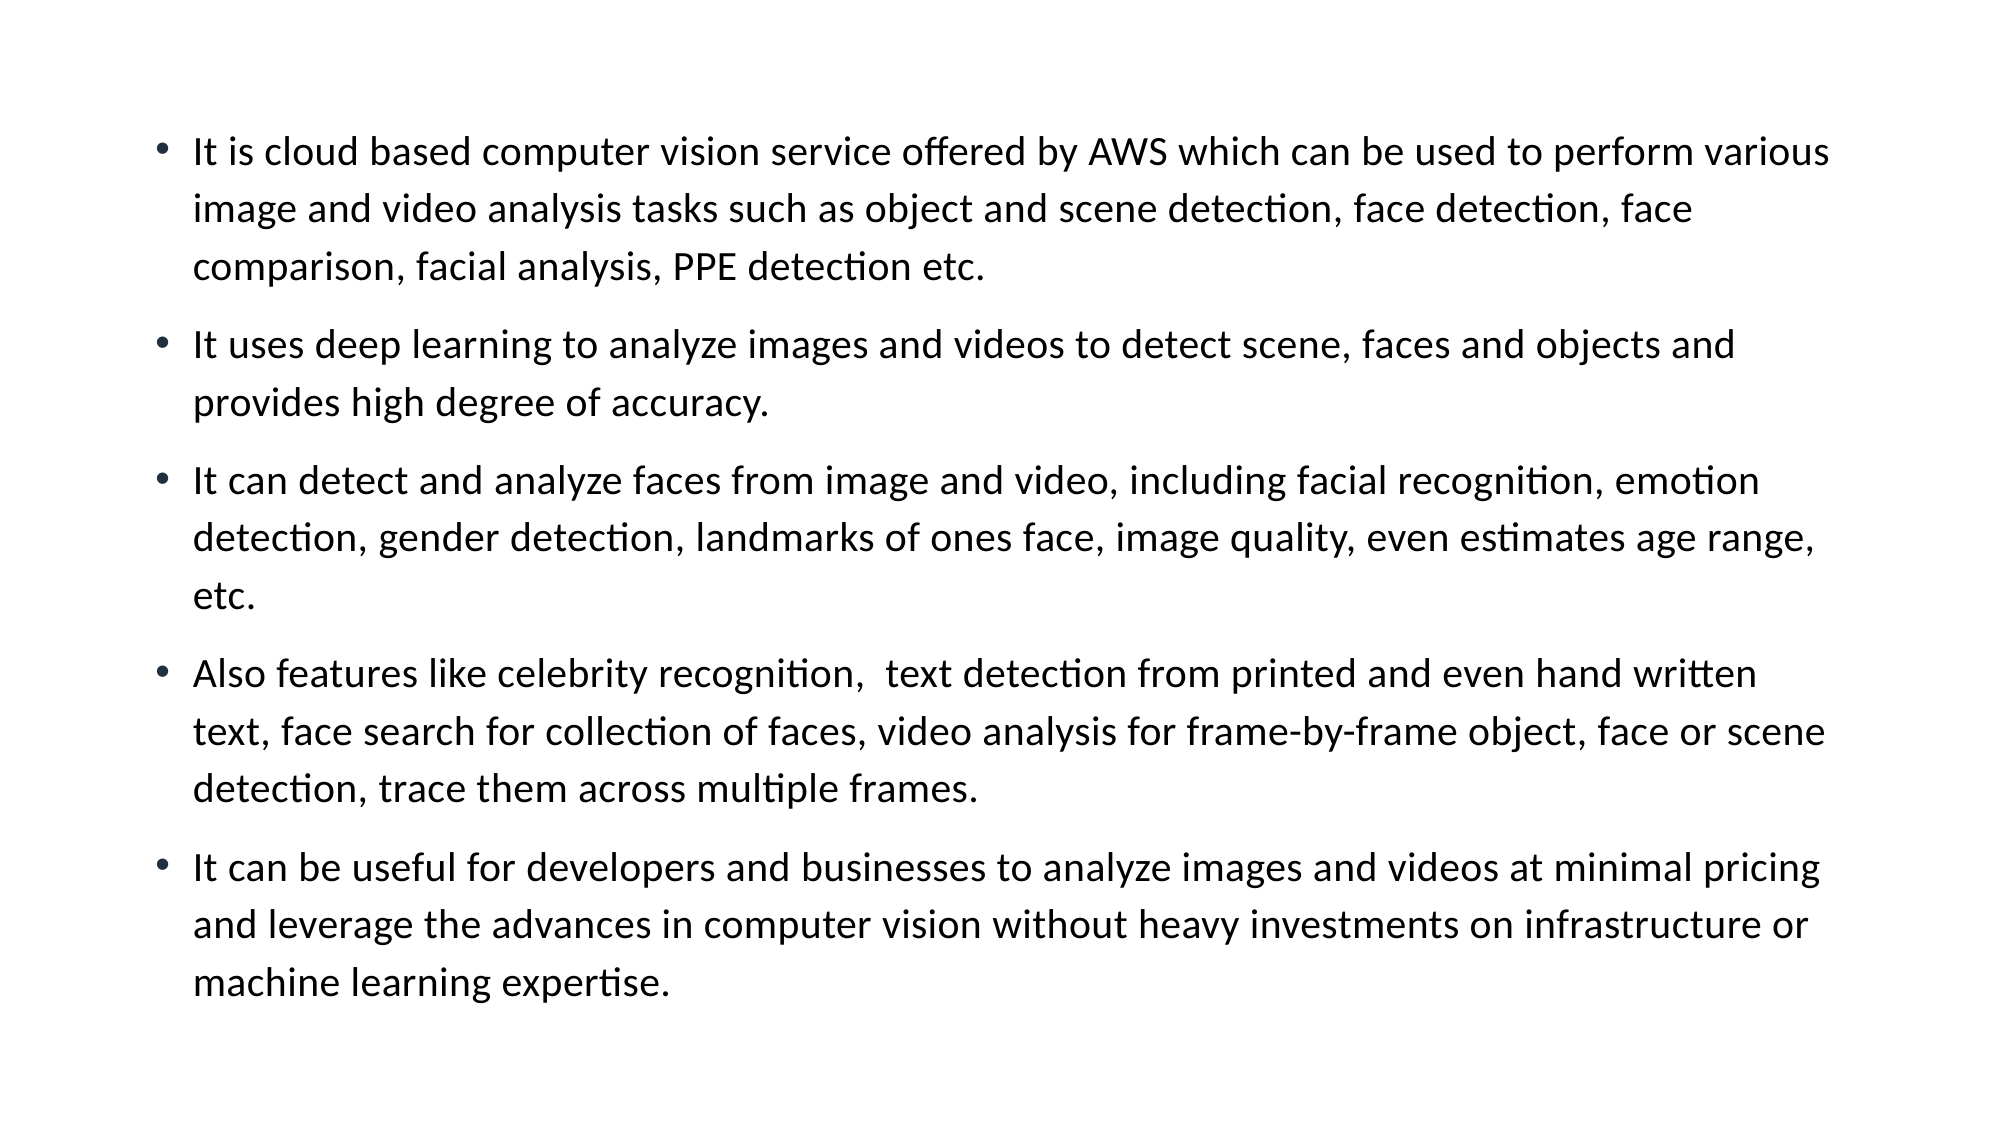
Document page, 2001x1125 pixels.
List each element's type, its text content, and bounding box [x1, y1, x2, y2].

list It is cloud based computer vision service offered by AWS which can be used to perform various image and video analysis tasks such as object and scene detection, face detection, face comparison, facial analysis, PPE detection etc. It uses deep learning to analyze images and videos to detect scene, faces and objects and provides high degree of accuracy. It can detect and analyze faces from image and video, including facial recognition, emotion detection, gender detection, landmarks of ones face, image quality, even estimates age range, etc. Also features like celebrity recognition, text detection from printed and even hand written text, face search for collection of faces, video analysis for frame-by-frame object, face or scene detection, trace them across multiple frames. It can be useful for developers and businesses to analyze images and videos at minimal pricing and leverage the advances in computer vision without heavy investments on infrastructure or machine learning expertise. [137, 97, 1863, 1014]
